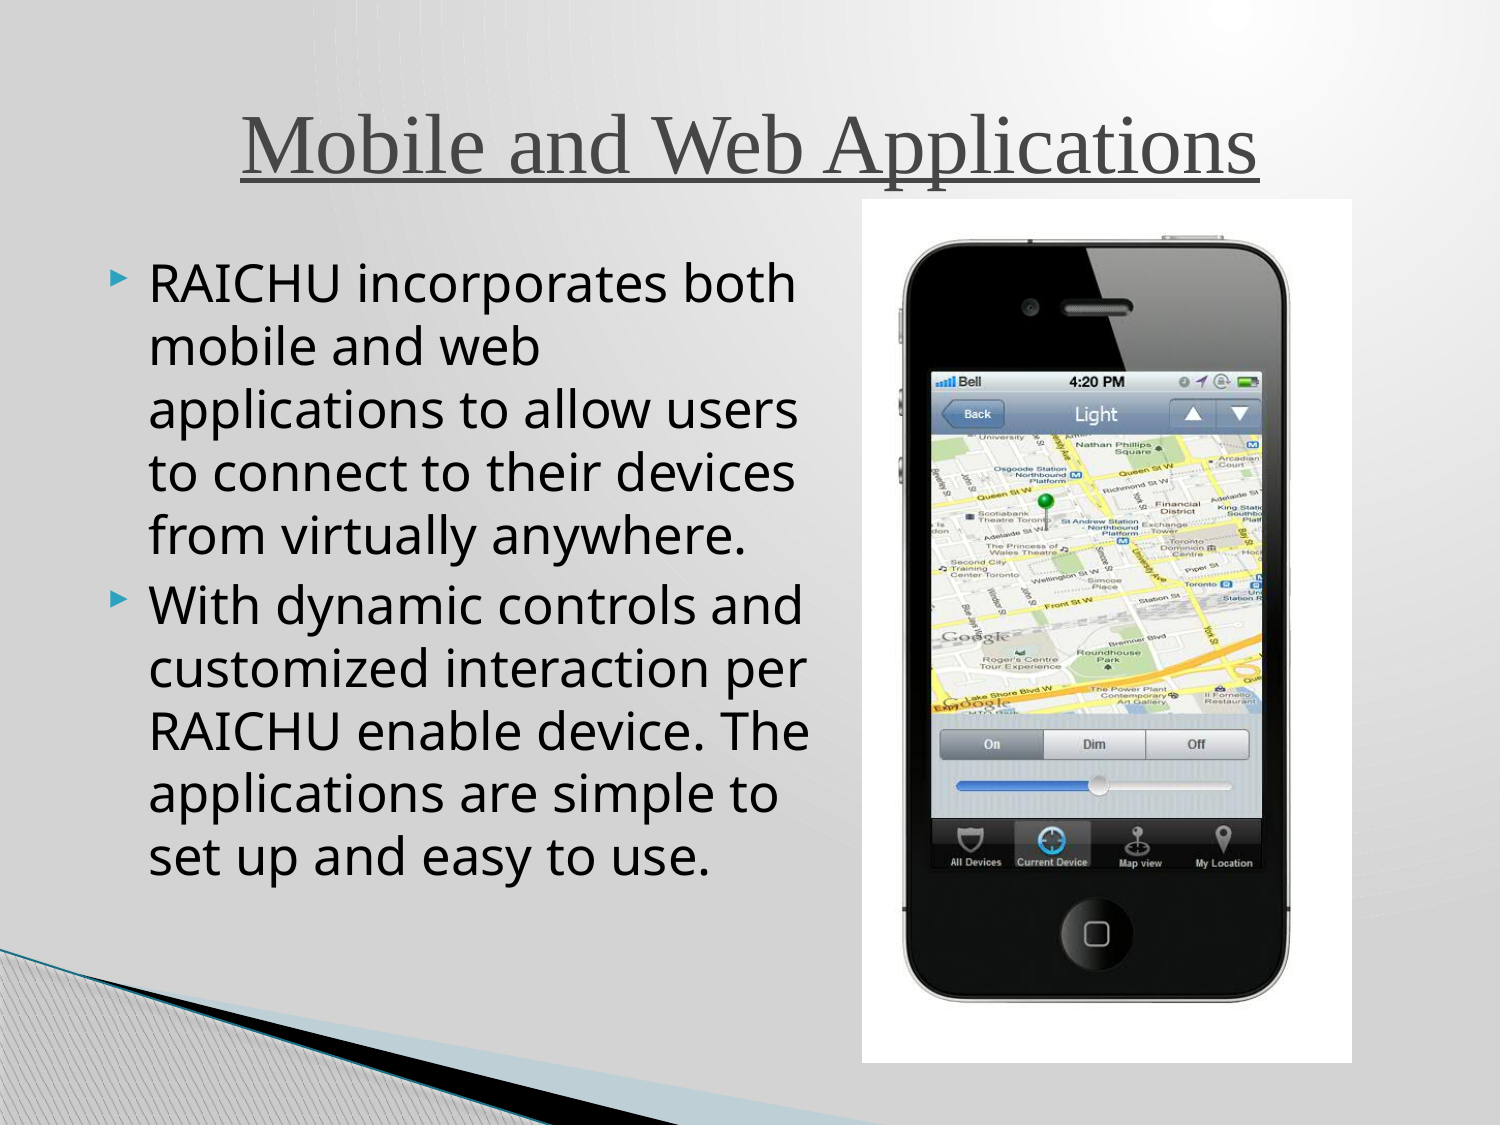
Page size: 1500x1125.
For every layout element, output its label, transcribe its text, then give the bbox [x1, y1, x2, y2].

title Mobile and Web Applications [75, 45, 1425, 233]
list RAICHU incorporates both mobile and web applications to allow users to connect to their devices from virtually anywhere. With dynamic controls and customized interaction per RAICHU enable device. The applications are simple to set up and easy to use. [75, 243, 838, 986]
picture [862, 199, 1352, 1063]
